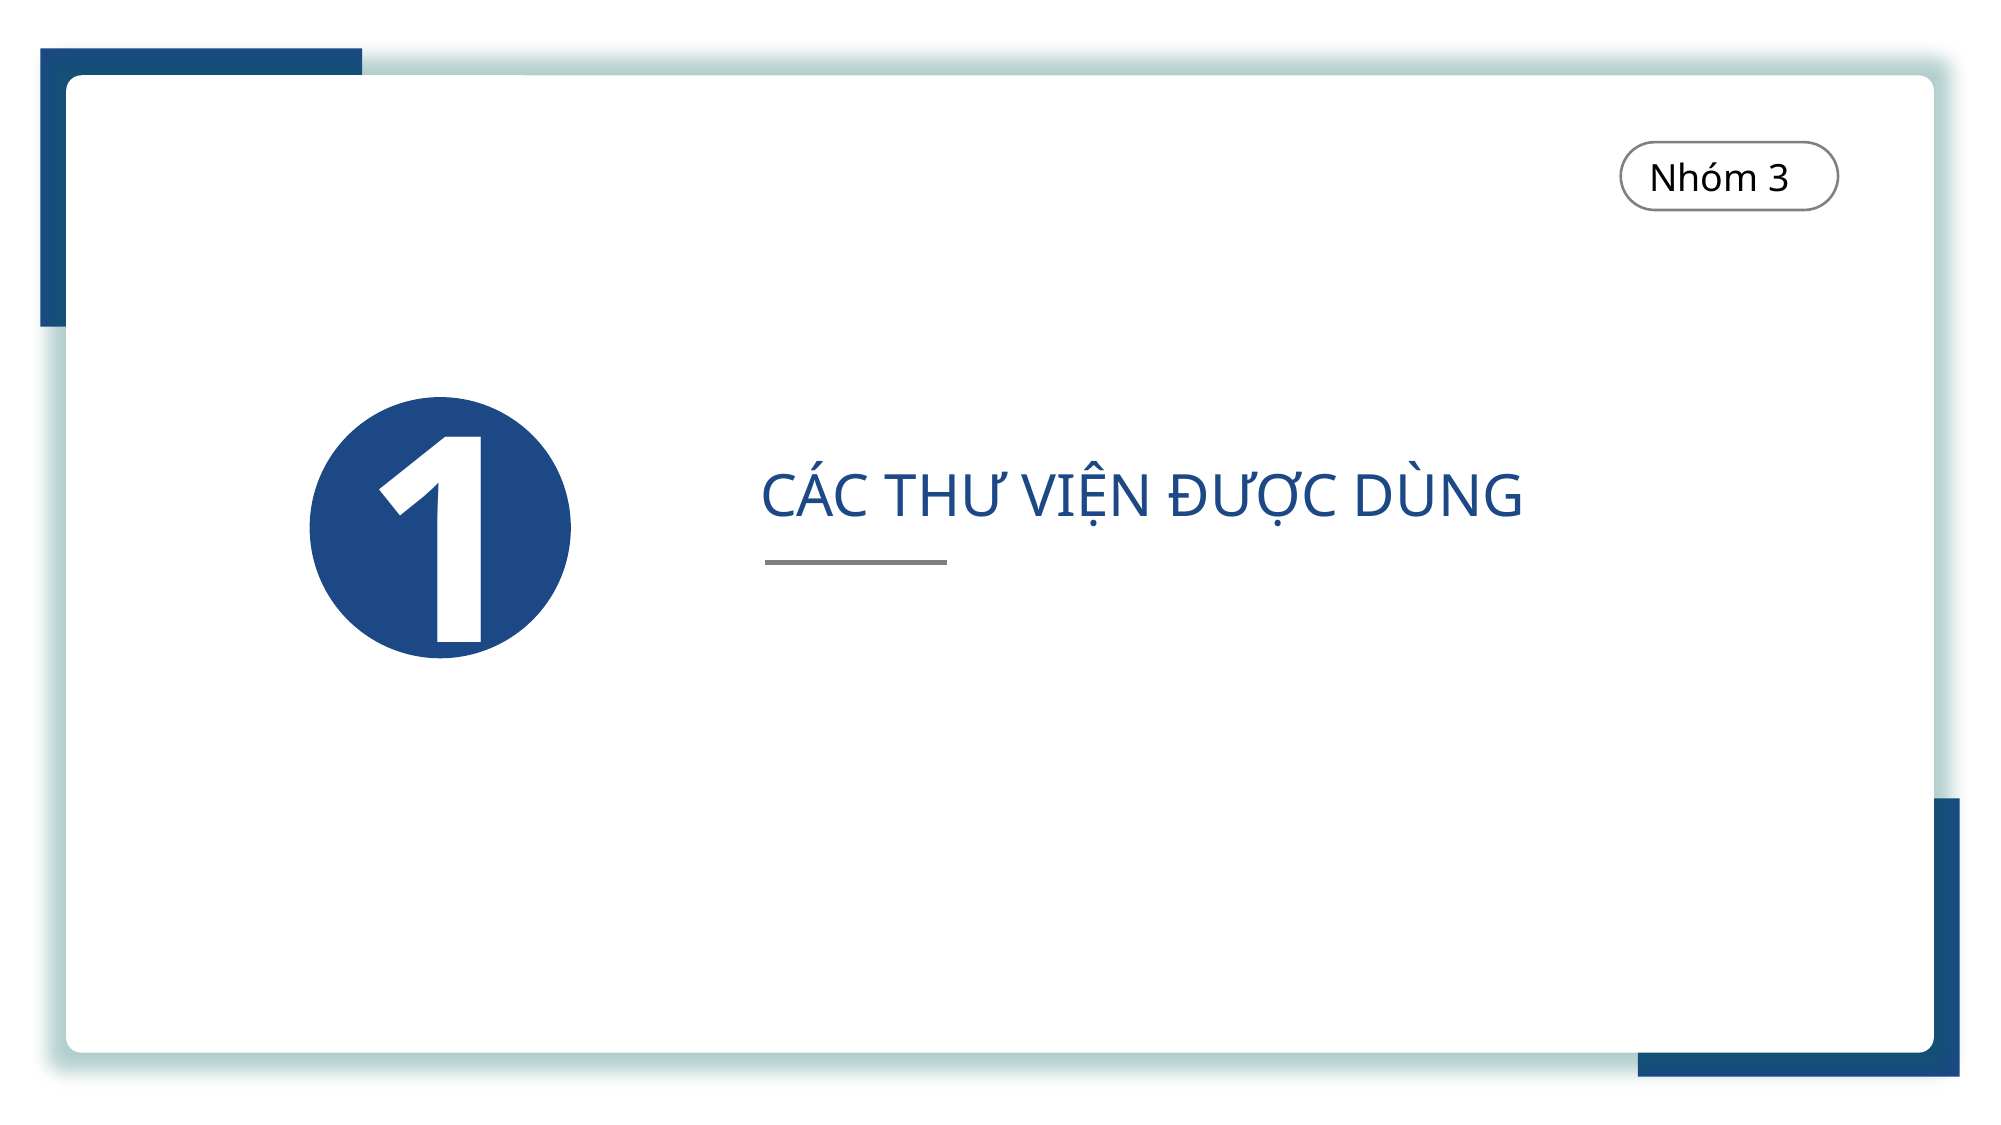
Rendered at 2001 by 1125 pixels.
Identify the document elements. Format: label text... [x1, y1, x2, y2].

text_box 1 [308, 396, 572, 660]
text_box [1949, 1065, 1961, 1078]
text_box [65, 74, 1935, 1054]
text_box CÁC THƯ VIỆN ĐƯỢC DÙNG [745, 450, 1691, 535]
text_box [39, 47, 60, 65]
text_box Nhóm 3 [1619, 141, 1840, 212]
